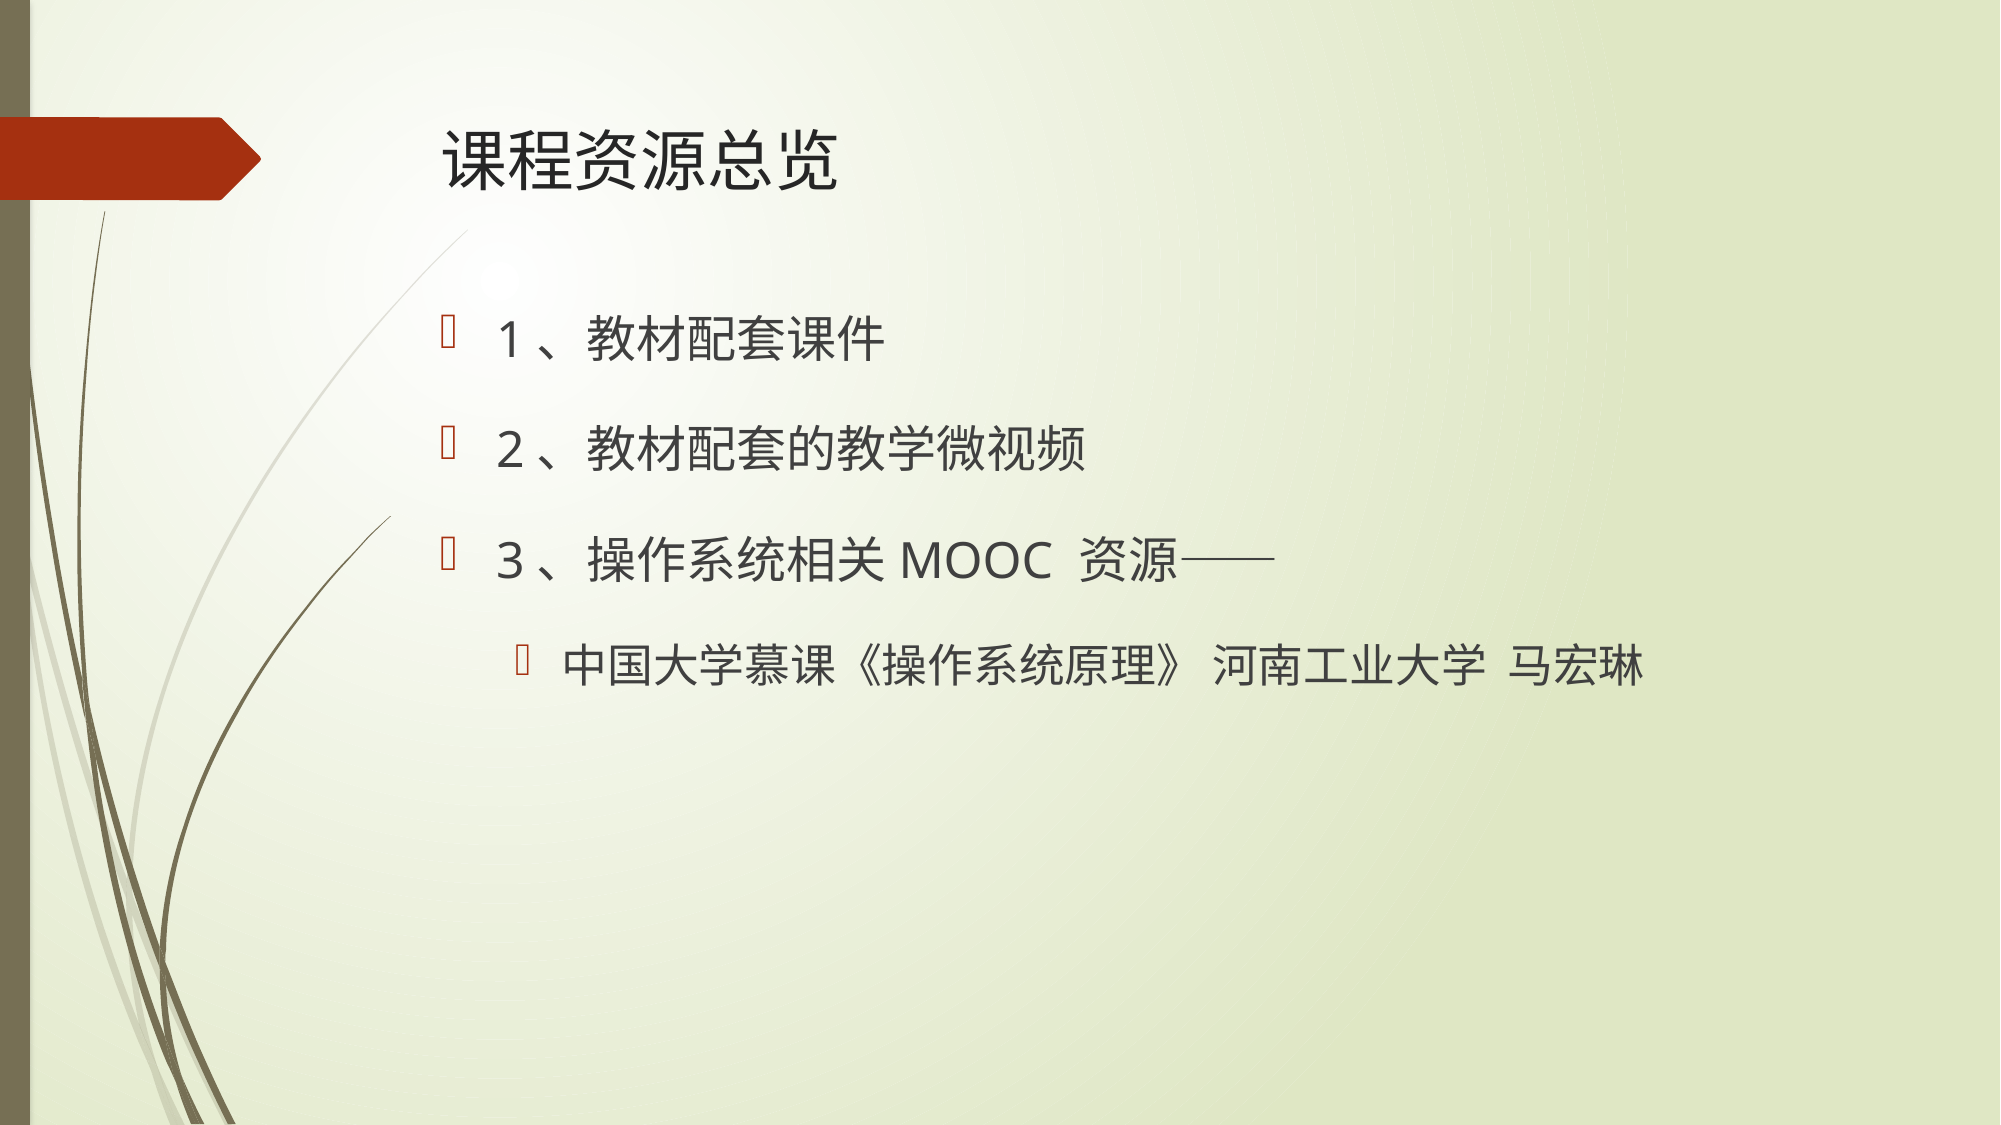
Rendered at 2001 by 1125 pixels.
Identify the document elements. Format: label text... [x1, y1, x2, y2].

title 课程资源总览 [425, 110, 1888, 250]
list 1、教材配套课件 2、教材配套的教学微视频 3、操作系统相关MOOC 资源—— 中国大学慕课《操作系统原理》 河南工业大学 马宏琳 [424, 269, 1888, 779]
